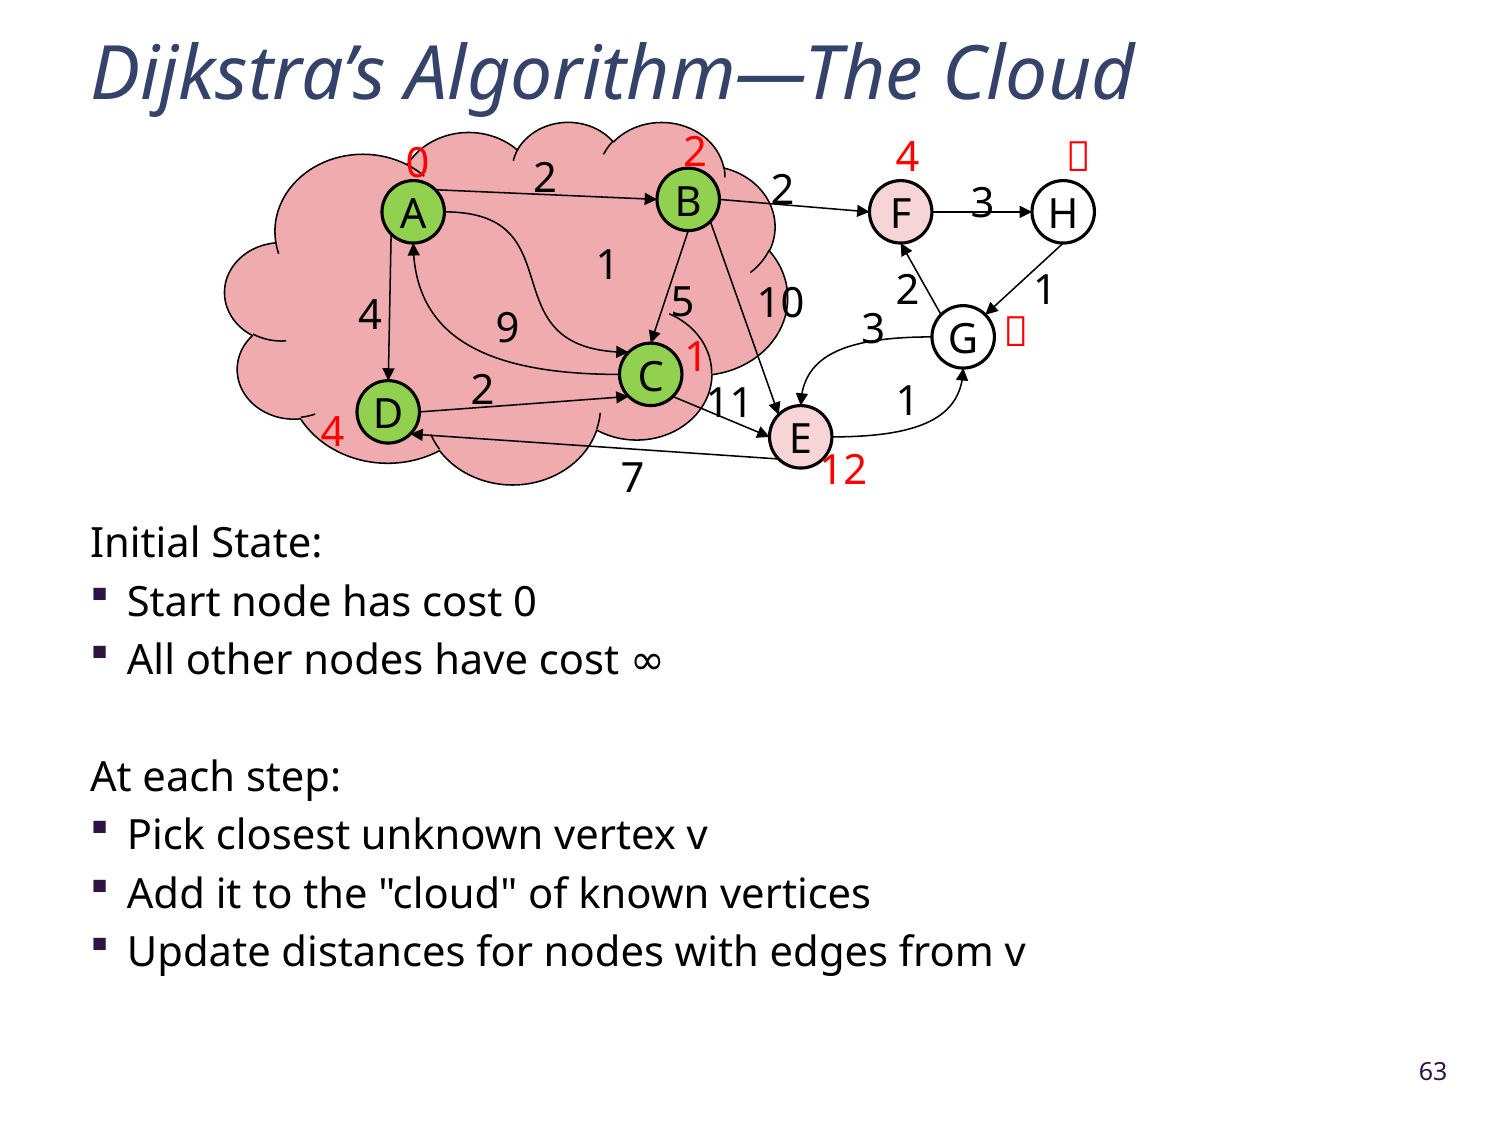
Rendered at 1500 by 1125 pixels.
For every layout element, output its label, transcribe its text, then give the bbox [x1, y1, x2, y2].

slide_number 63 [1333, 1042, 1463, 1103]
title Dijkstra’s Algorithm—The Cloud [75, 24, 1463, 105]
list Initial State: Start node has cost 0 All other nodes have cost ∞ At each step: Pick closest unknown vertex v Add it to the "cloud" of known vertices Update distances for nodes with edges from v [75, 508, 1463, 1025]
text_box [224, 107, 1113, 509]
